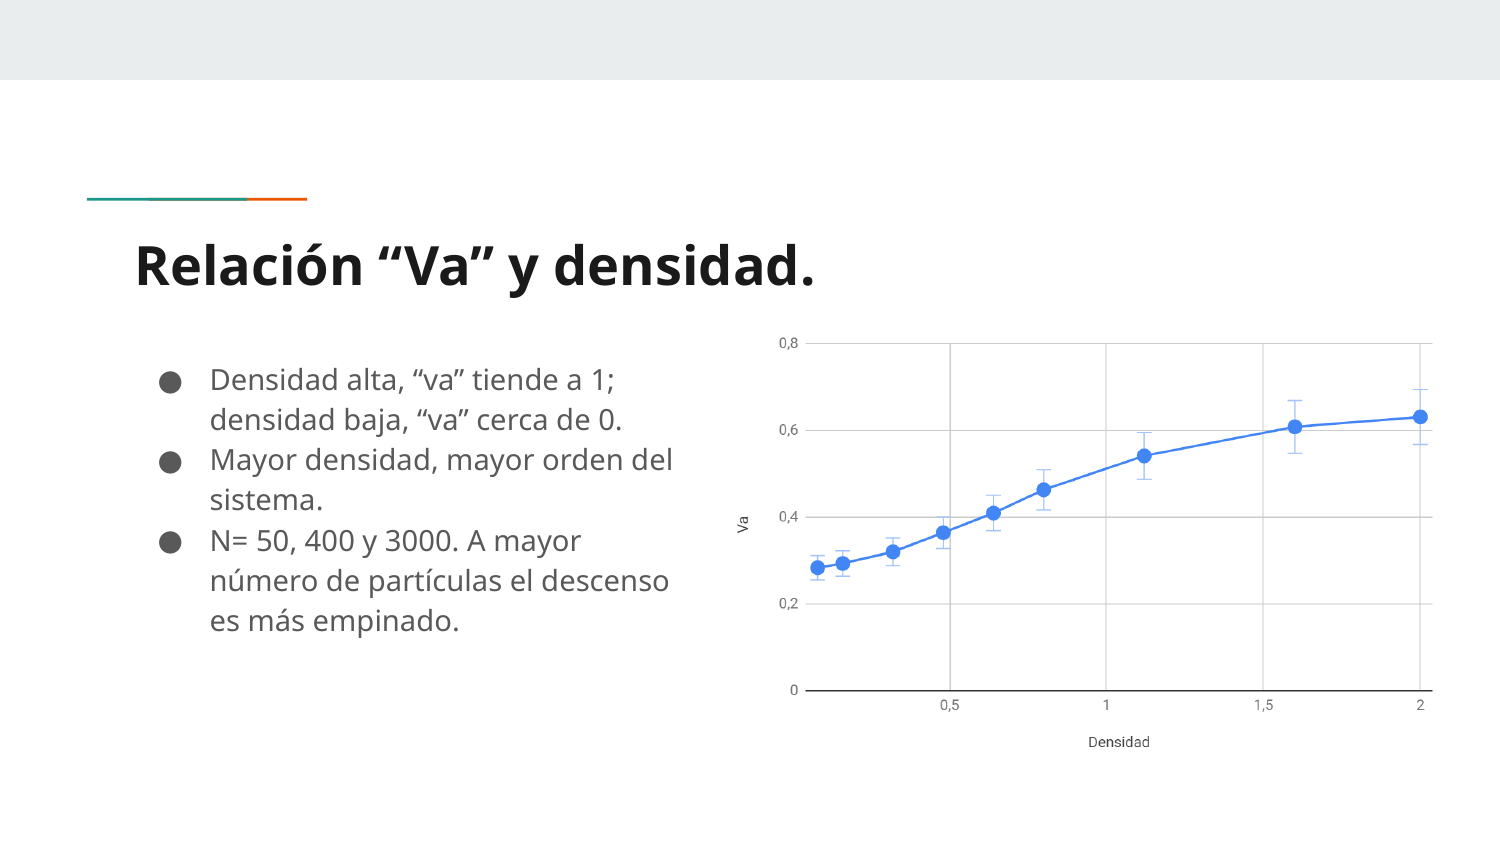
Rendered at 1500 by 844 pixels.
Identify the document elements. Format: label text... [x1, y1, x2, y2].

list Densidad alta, “va” tiende a 1; densidad baja, “va” cerca de 0. Mayor densidad, mayor orden del sistema. N= 50, 400 y 3000. A mayor número de partículas el descenso es más empinado. [119, 341, 707, 712]
picture [712, 313, 1455, 774]
title Relación “Va” y densidad. [119, 216, 1381, 305]
